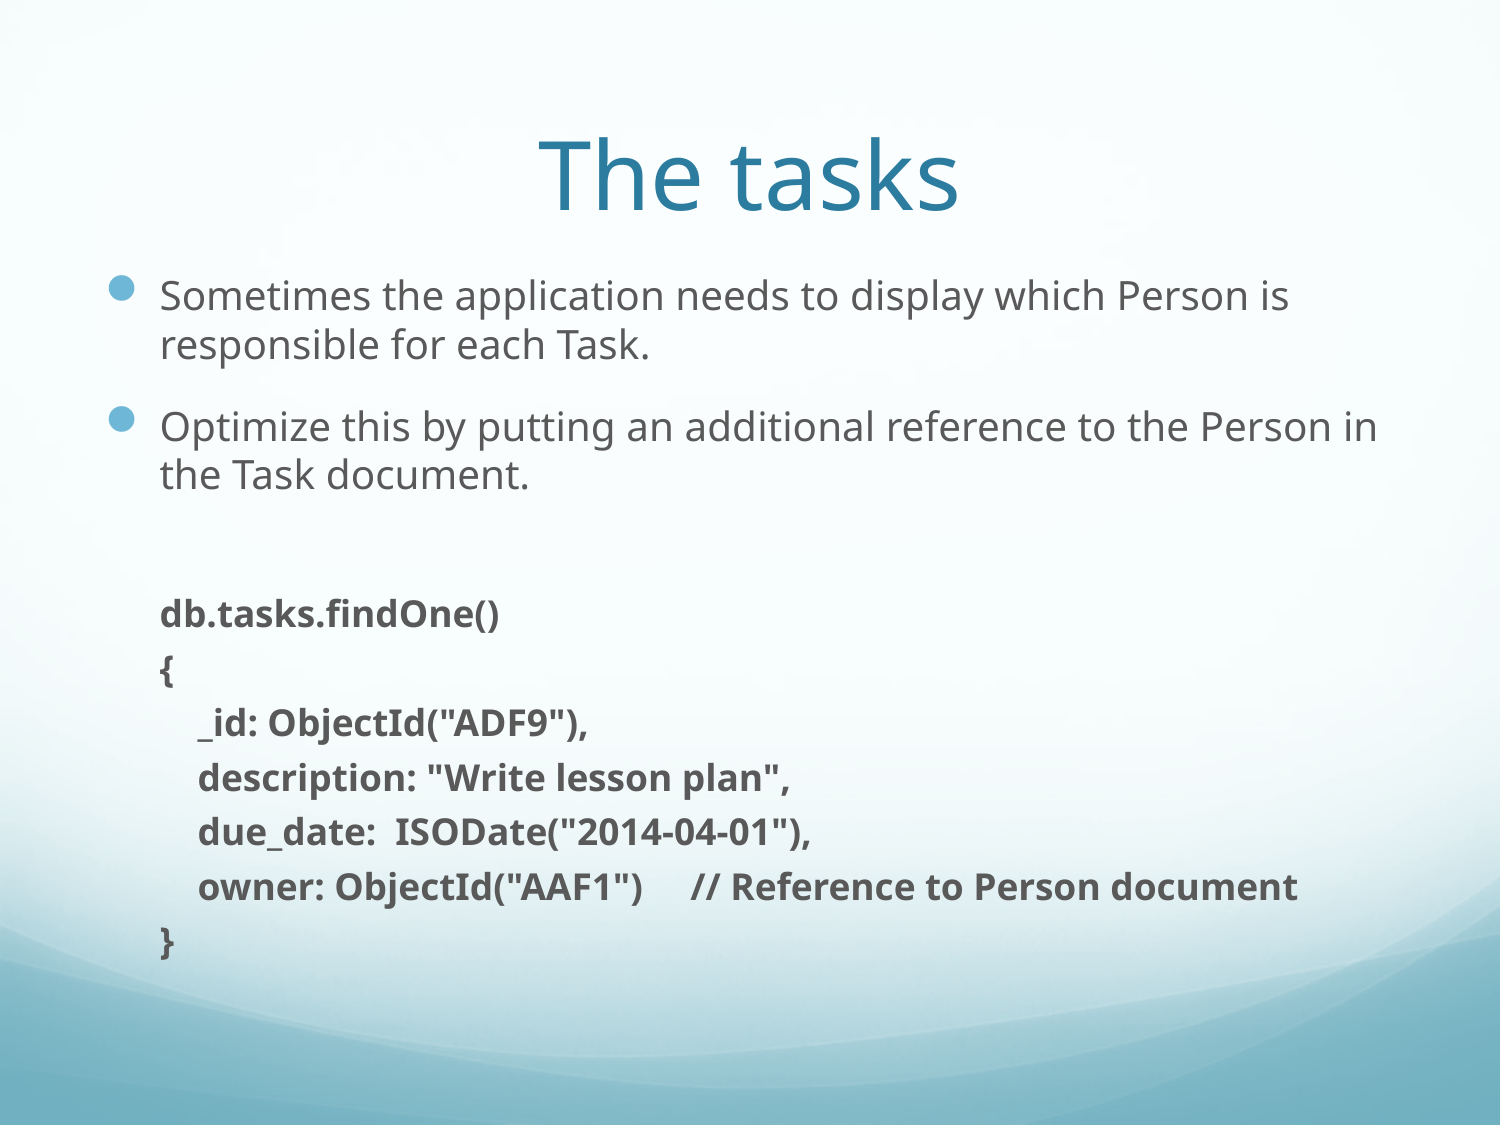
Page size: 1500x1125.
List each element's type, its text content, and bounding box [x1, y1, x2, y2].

list Sometimes the application needs to display which Person is responsible for each Task. Optimize this by putting an additional reference to the Person in the Task document. db.tasks.findOne() { _id: ObjectId("ADF9"), description: "Write lesson plan", due_date: ISODate("2014-04-01"), owner: ObjectId("AAF1") // Reference to Person document } [90, 262, 1410, 975]
title The tasks [90, 17, 1410, 237]
